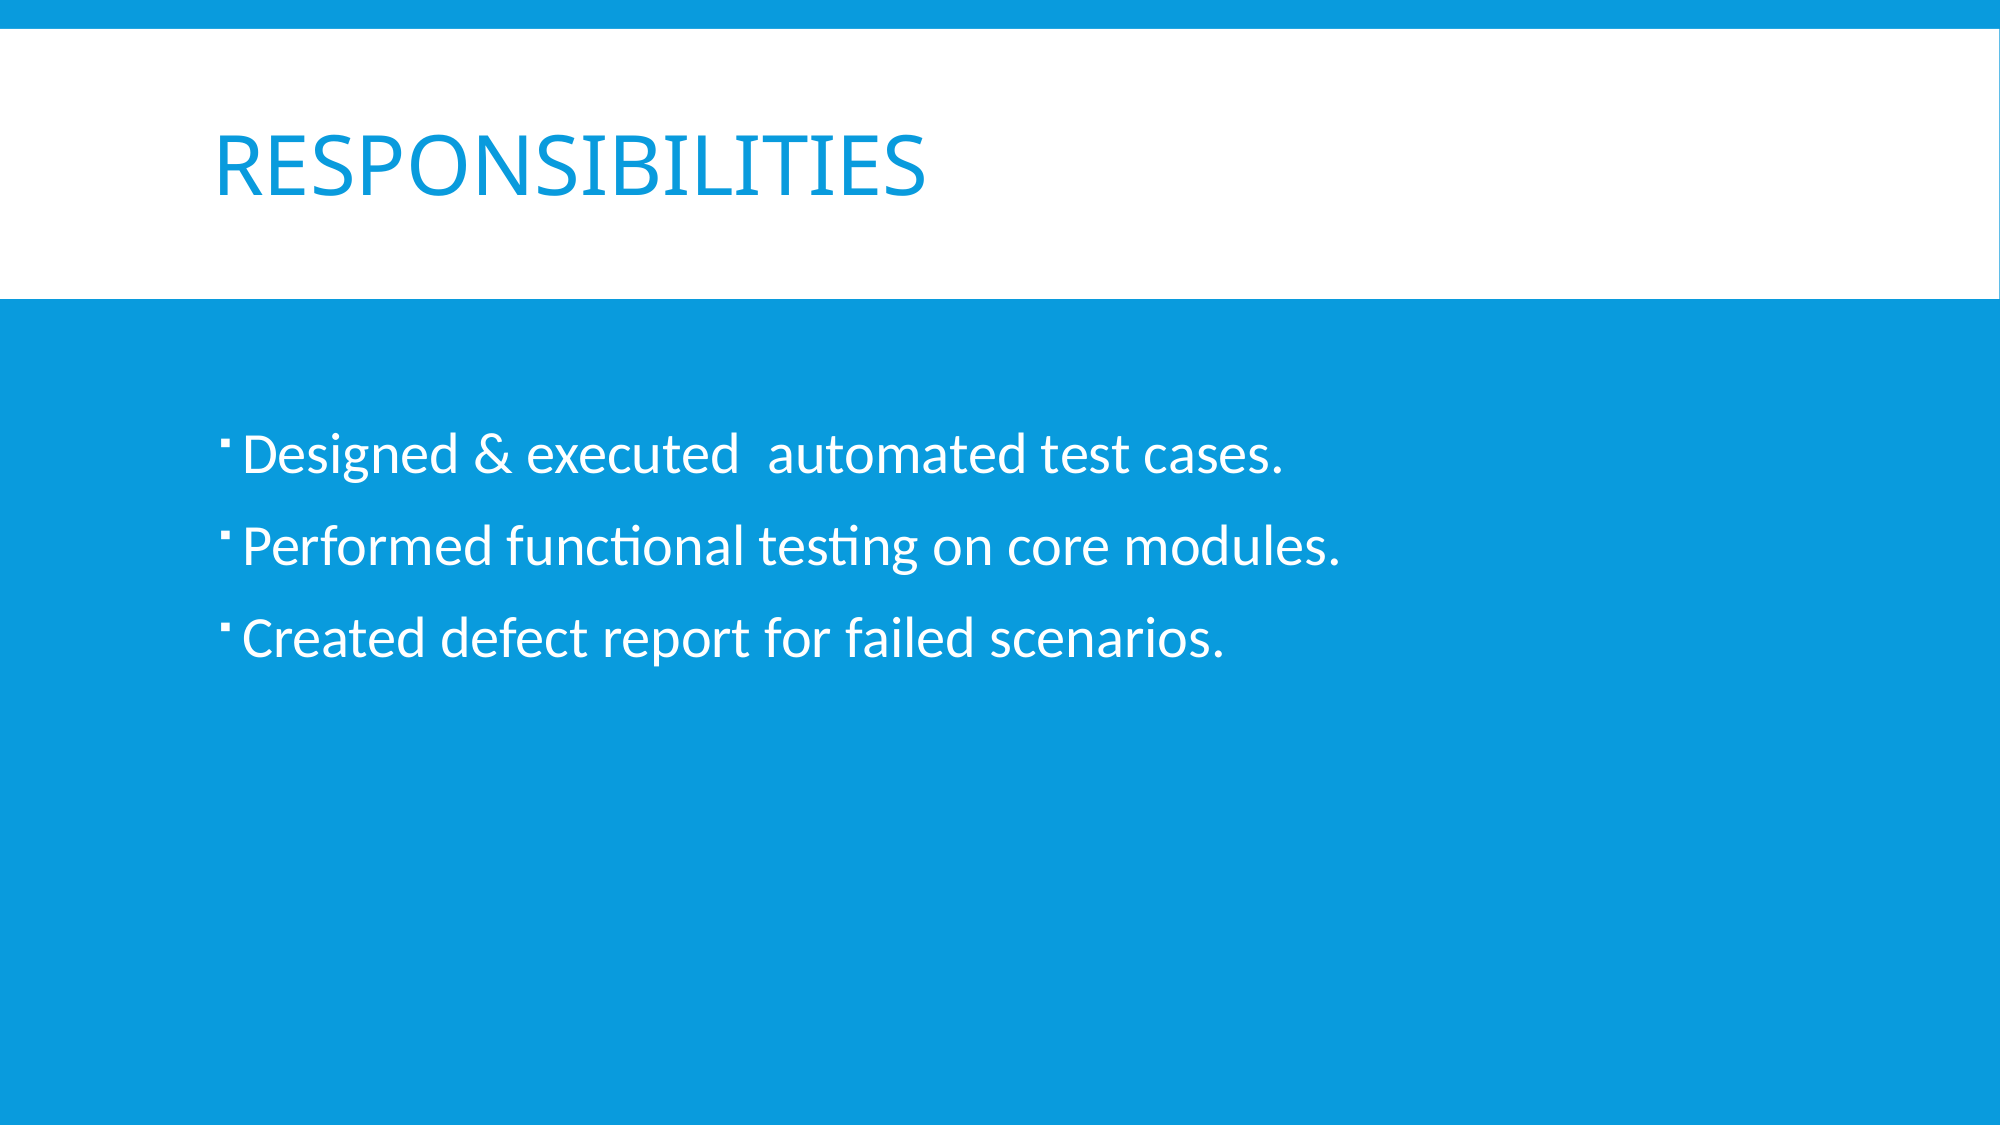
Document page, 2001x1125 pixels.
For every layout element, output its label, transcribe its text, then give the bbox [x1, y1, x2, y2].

text_box Designed & executed automated test cases. Performed functional testing on core modules. Created defect report for failed scenarios. [197, 316, 1548, 1059]
title Responsibilities [197, 46, 1803, 295]
